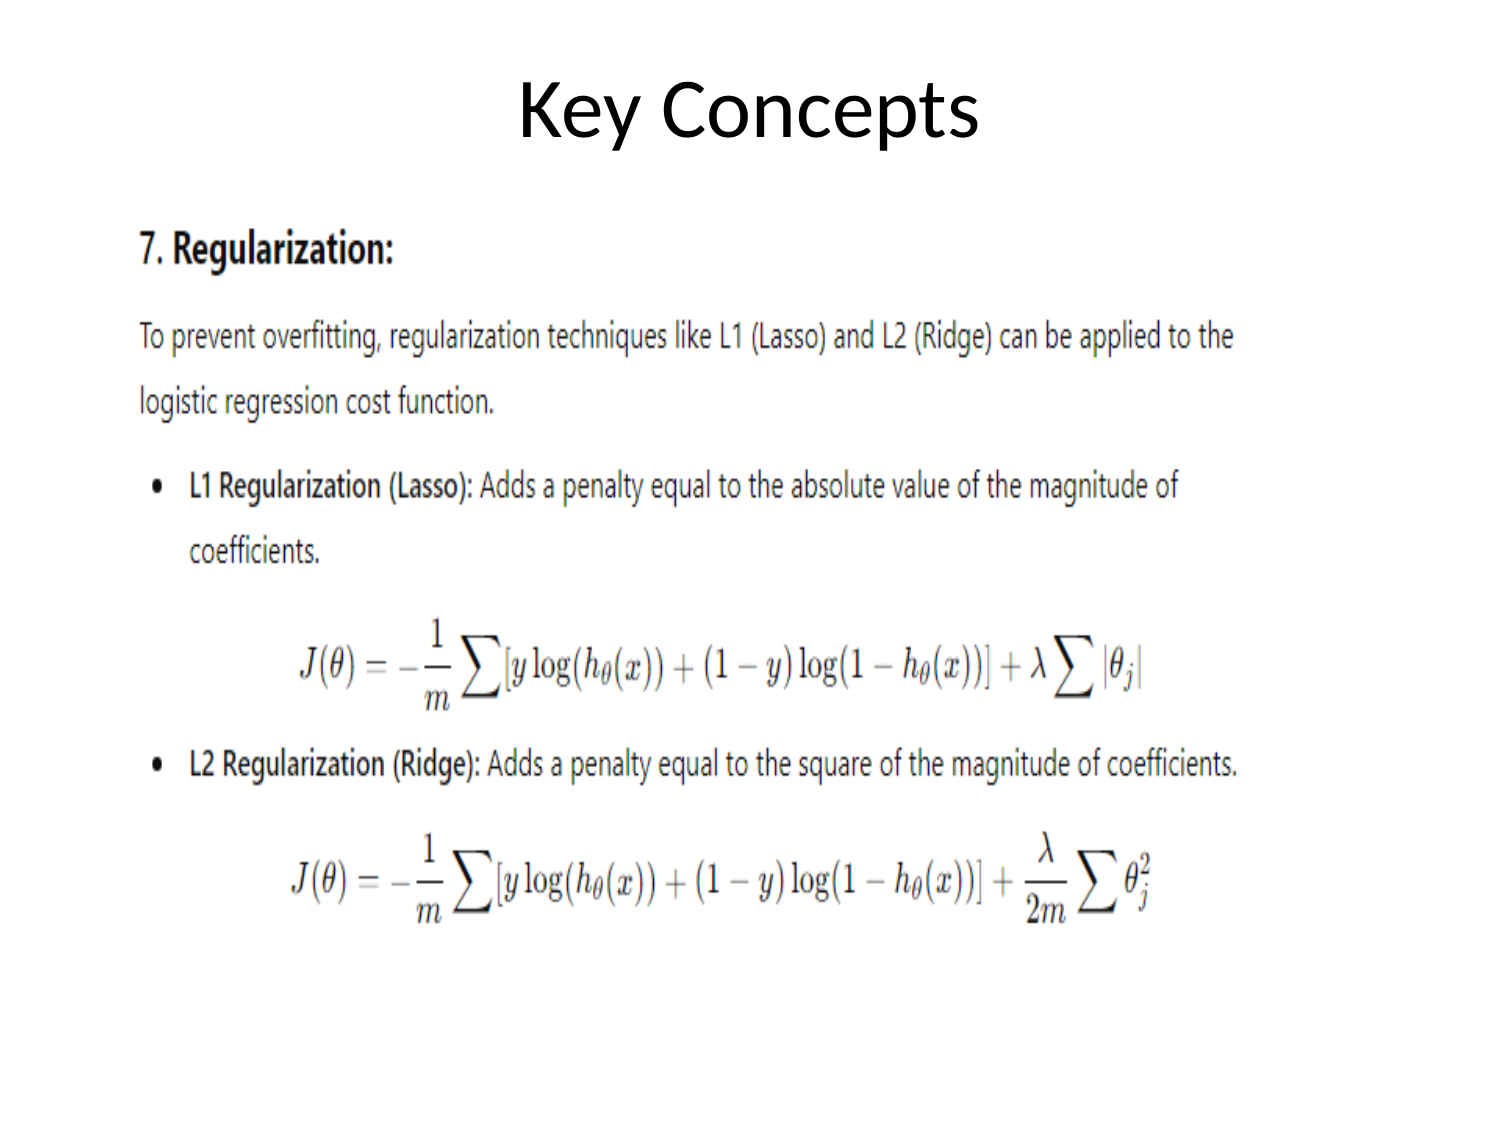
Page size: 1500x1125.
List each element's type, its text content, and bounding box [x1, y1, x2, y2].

title Key Concepts [75, 45, 1425, 163]
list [112, 199, 1280, 976]
